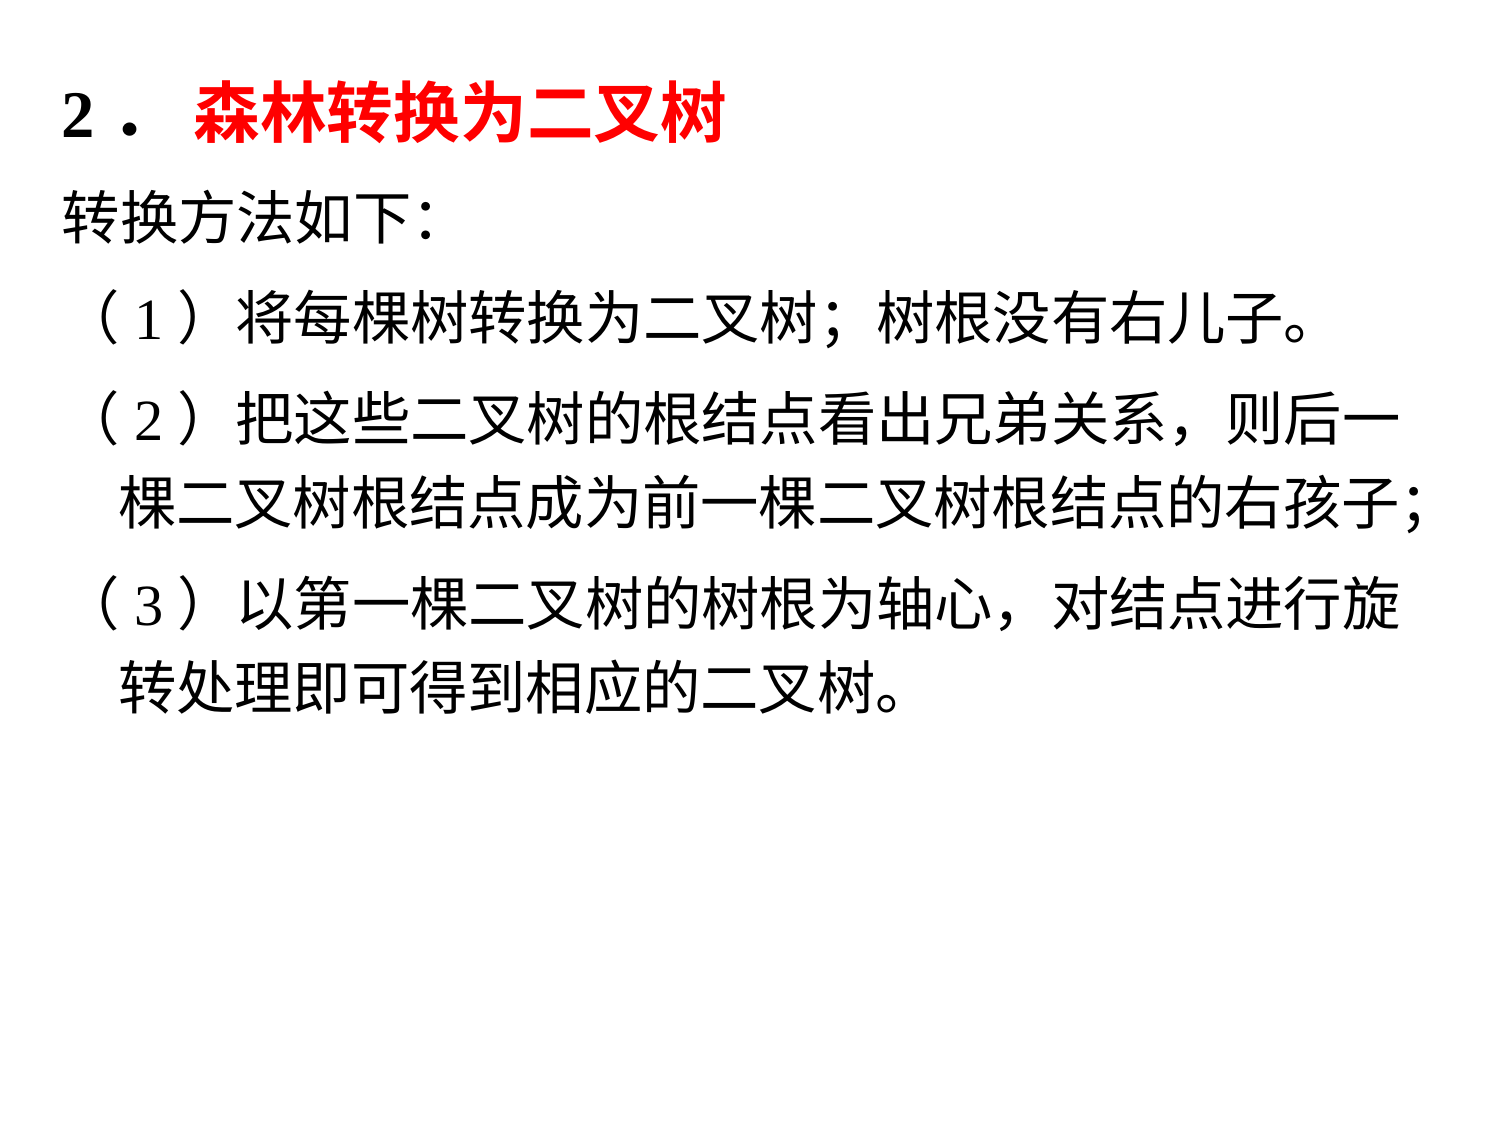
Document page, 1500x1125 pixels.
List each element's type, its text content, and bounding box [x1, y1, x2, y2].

list 2． 森林转换为二叉树 转换方法如下： （1）将每棵树转换为二叉树；树根没有右儿子。 （2）把这些二叉树的根结点看出兄弟关系，则后一棵二叉树根结点成为前一棵二叉树根结点的右孩子； （3）以第一棵二叉树的树根为轴心，对结点进行旋转处理即可得到相应的二叉树。 [46, 46, 1454, 997]
